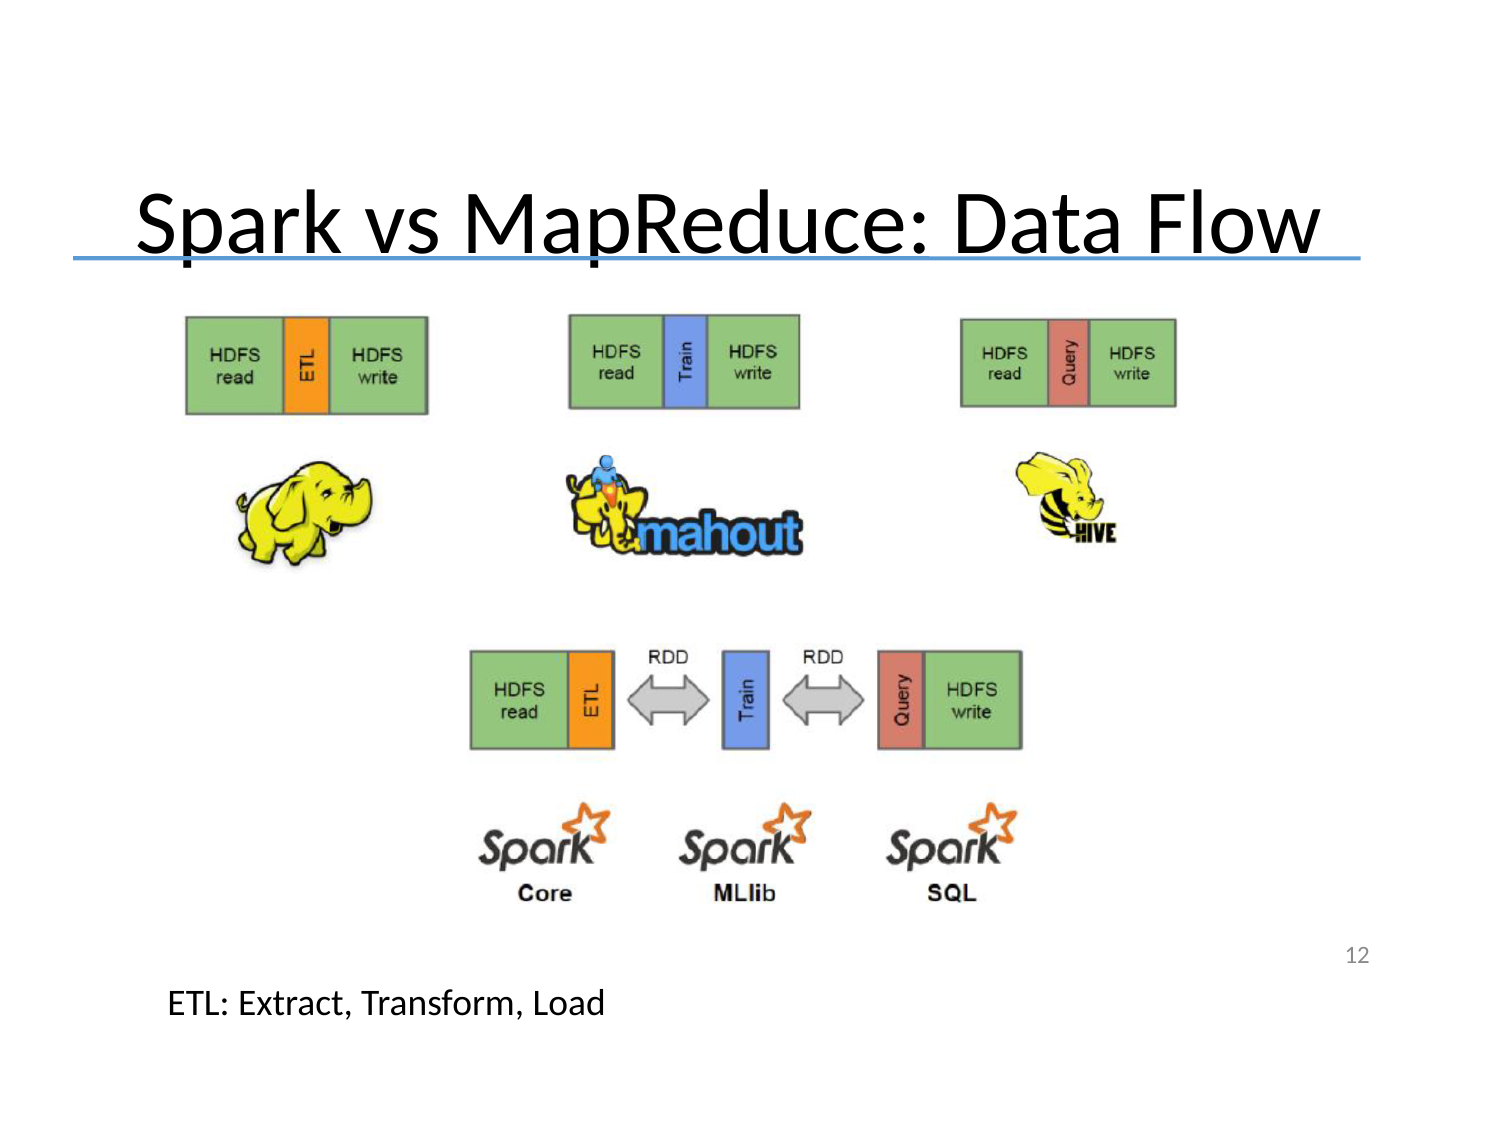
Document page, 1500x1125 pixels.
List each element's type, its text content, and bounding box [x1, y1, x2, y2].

title Spark vs MapReduce: Data Flow [66, 176, 1394, 259]
picture [565, 308, 816, 563]
picture [955, 308, 1180, 552]
text_box ETL: Extract, Transform, Load [152, 970, 622, 1031]
slide_number 12 [1333, 936, 1454, 971]
picture [178, 308, 441, 577]
picture [466, 633, 1034, 910]
